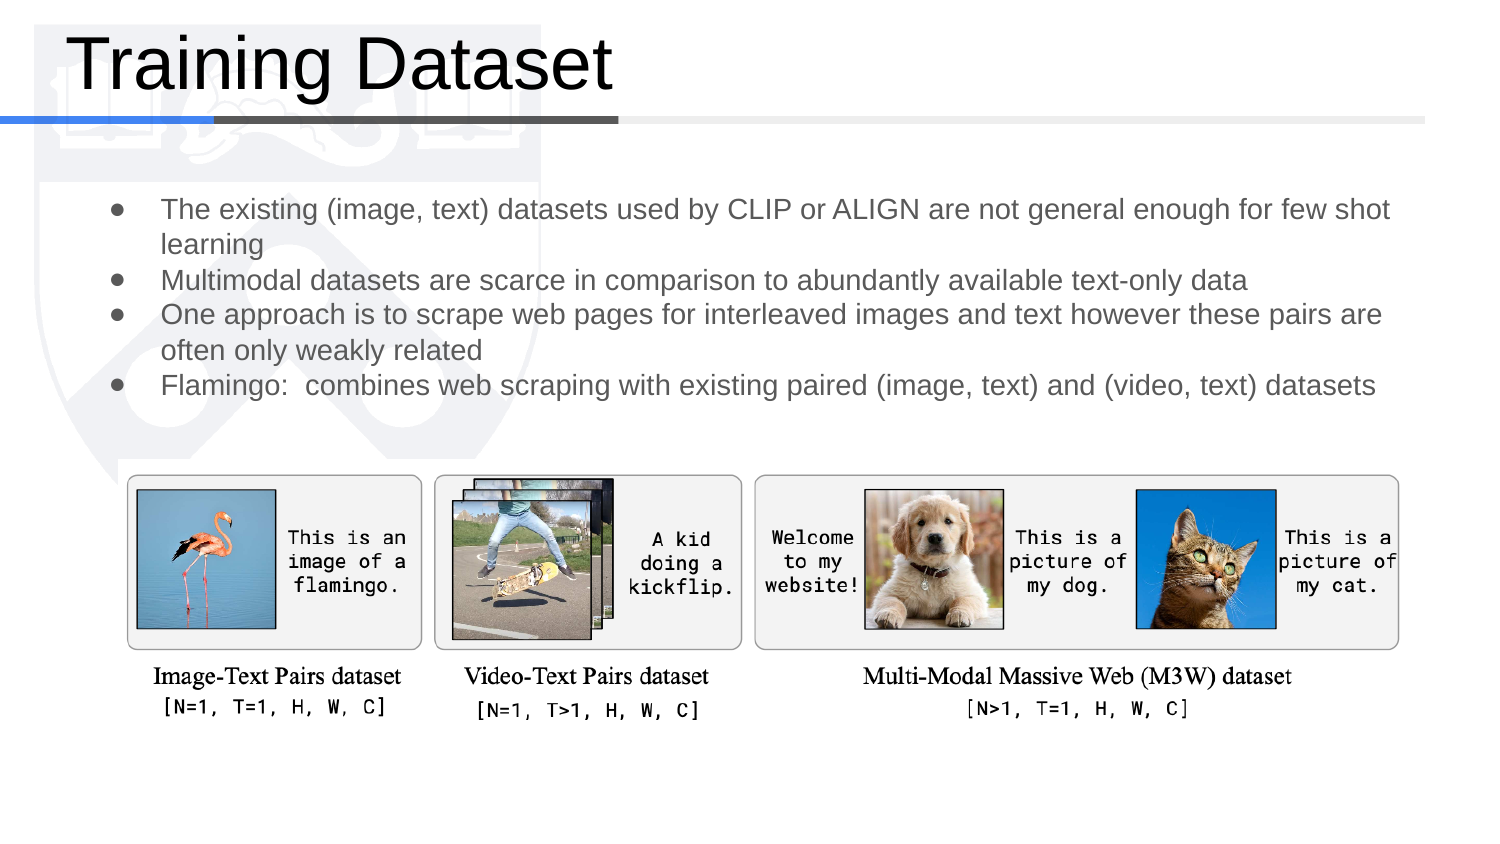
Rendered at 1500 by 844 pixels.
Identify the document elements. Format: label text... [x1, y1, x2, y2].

list The existing (image, text) datasets used by CLIP or ALIGN are not general enough for few shot learning Multimodal datasets are scarce in comparison to abundantly available text-only data One approach is to scrape web pages for interleaved images and text however these pairs are often only weakly related Flamingo: combines web scraping with existing paired (image, text) and (video, text) datasets [70, 148, 1421, 754]
title Training Dataset [50, 2, 1401, 117]
picture [118, 459, 1421, 736]
